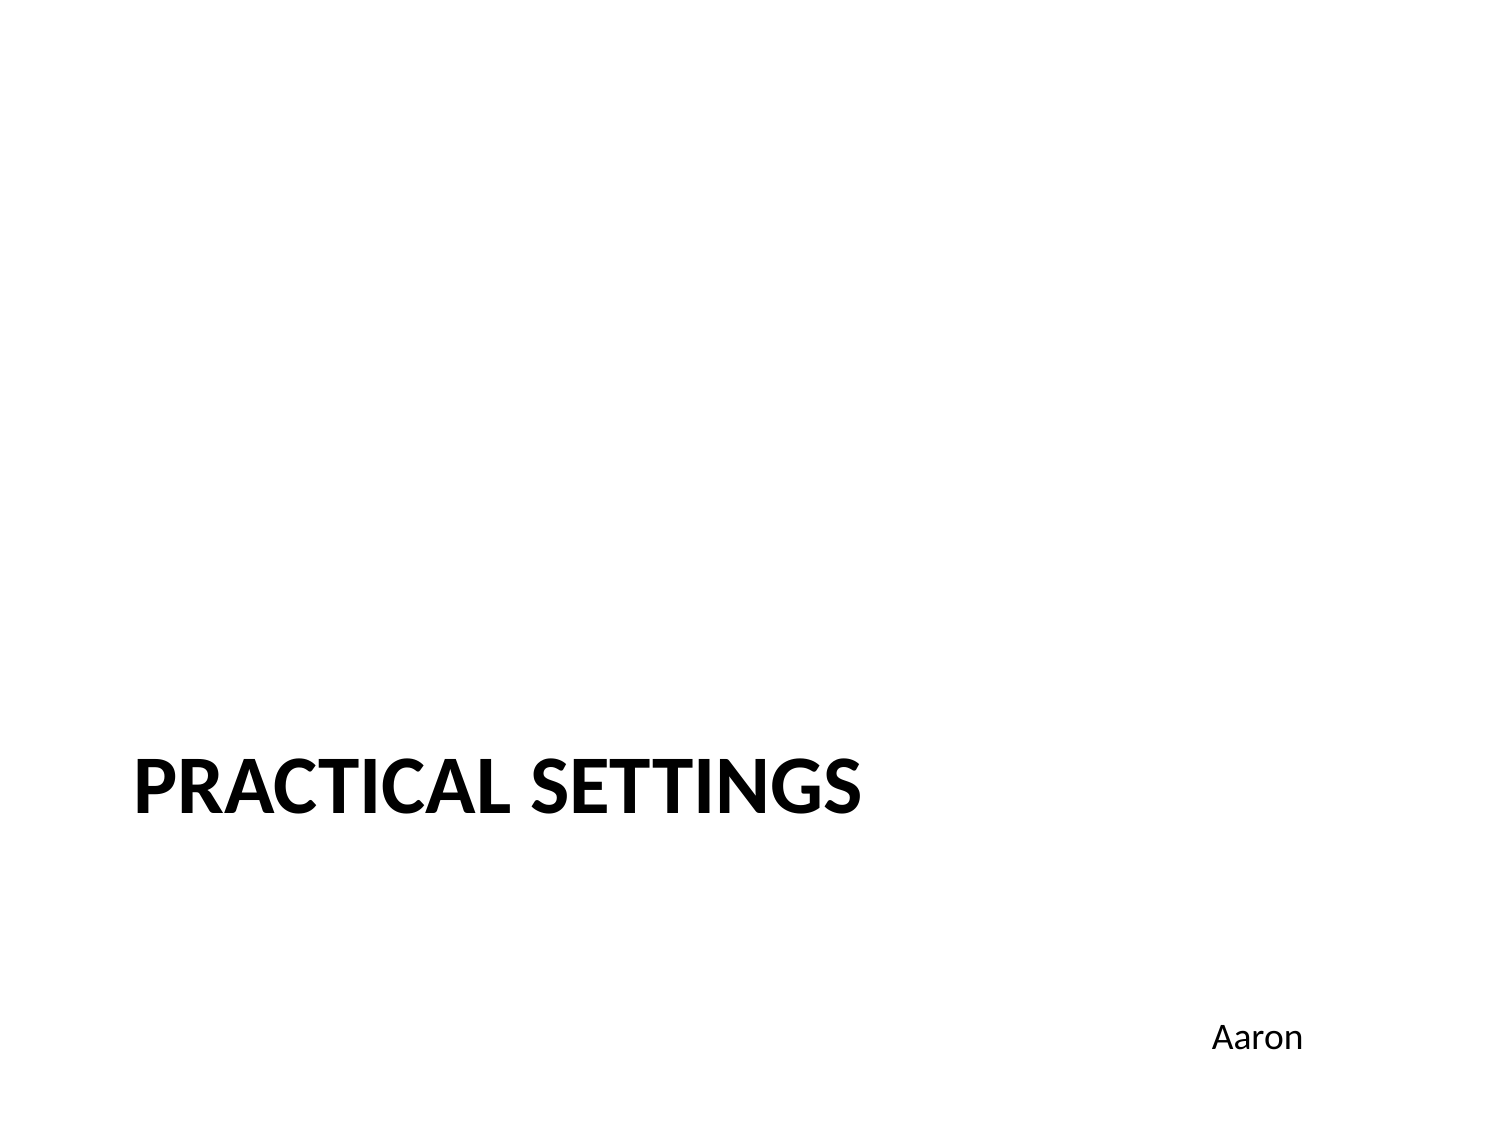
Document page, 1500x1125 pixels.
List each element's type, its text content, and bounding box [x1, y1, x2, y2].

text_box Aaron [1197, 1004, 1425, 1065]
title Practical settings [118, 722, 1394, 947]
